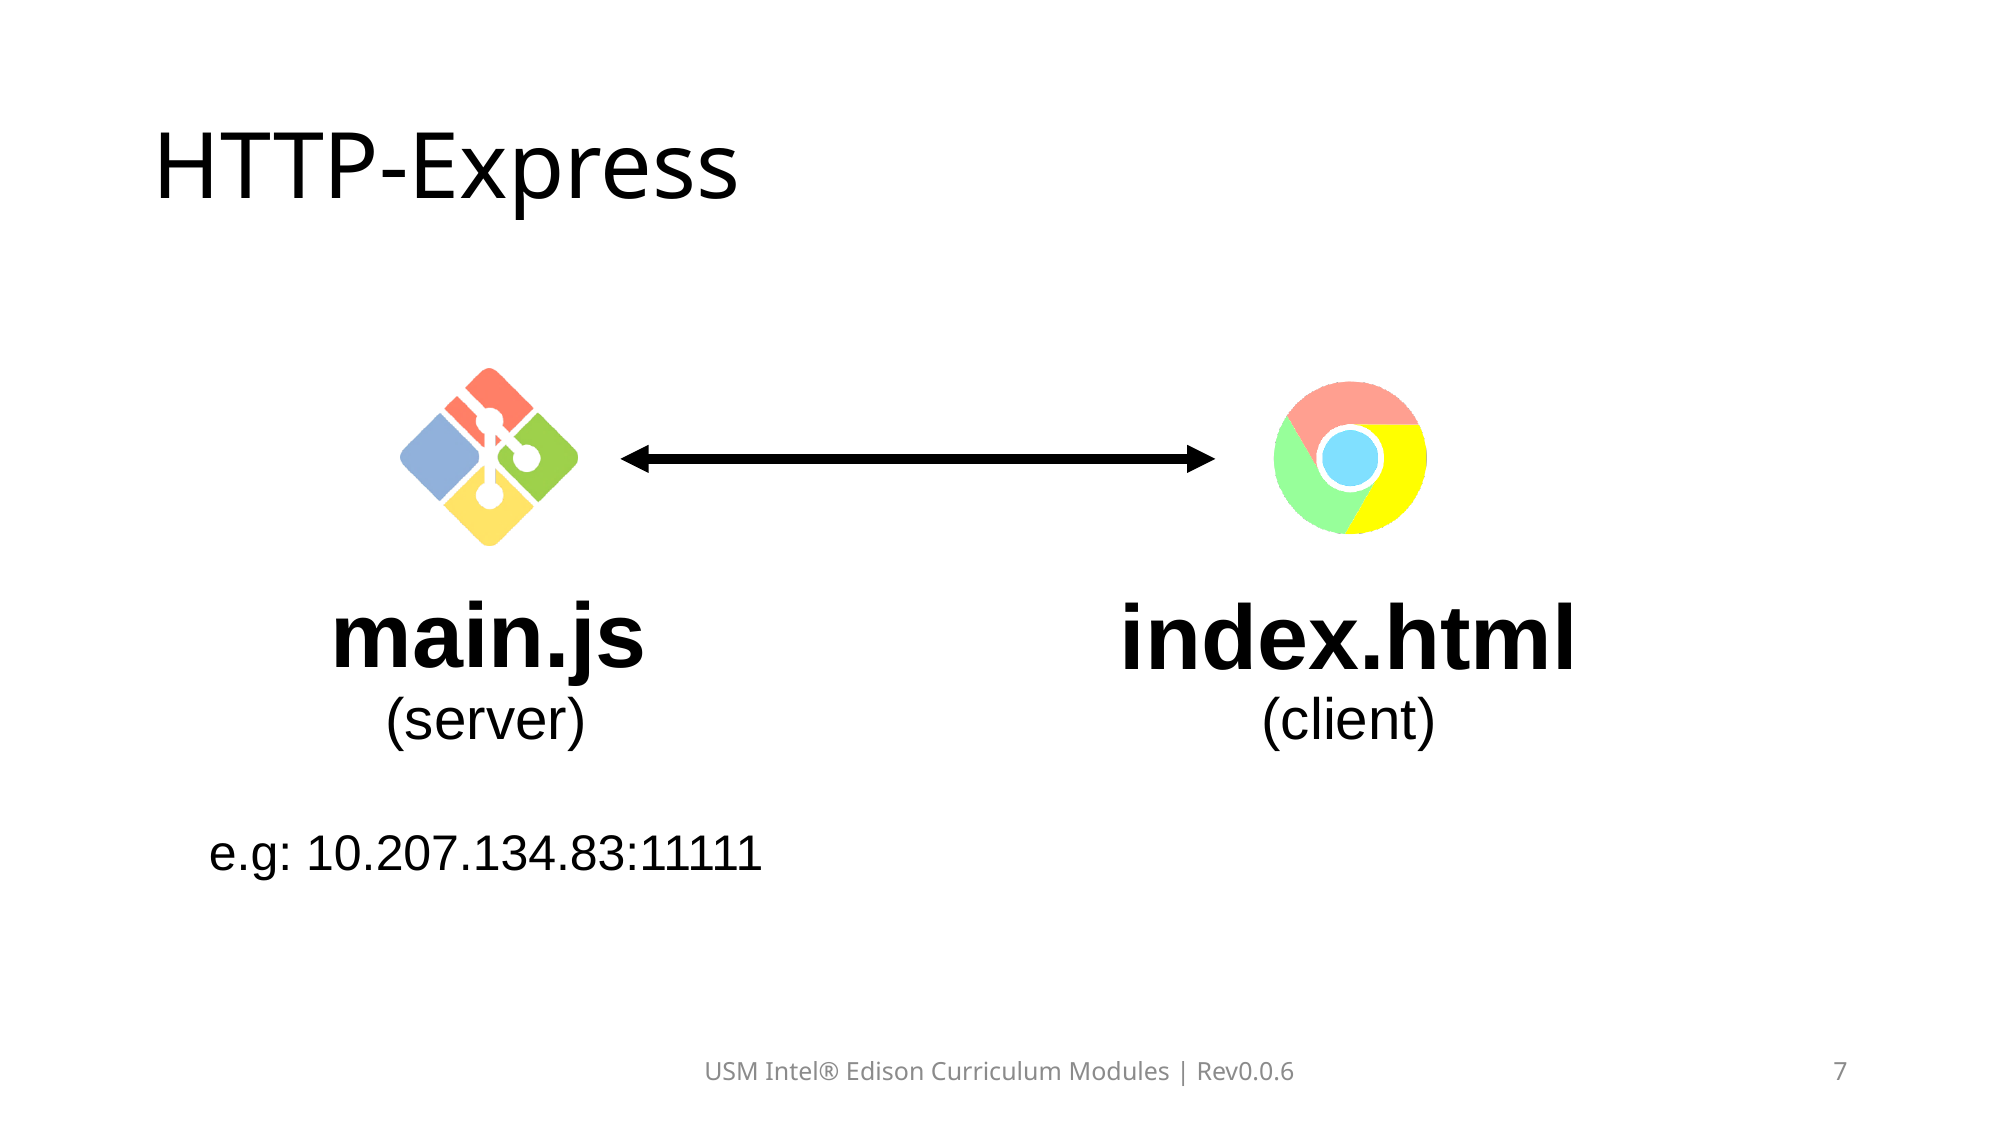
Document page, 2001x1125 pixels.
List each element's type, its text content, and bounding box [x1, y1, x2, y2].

text_box (server) e.g: 10.207.134.83:11111 [194, 673, 779, 889]
text_box (client) [1246, 673, 1452, 759]
text_box index.html [1105, 570, 1594, 695]
picture [1246, 353, 1454, 561]
title HTTP-Express [137, 59, 1863, 278]
picture [400, 368, 578, 546]
slide_number 7 [1412, 1042, 1863, 1103]
footer USM Intel® Edison Curriculum Modules | Rev0.0.6 [662, 1042, 1338, 1103]
text_box main.js [316, 568, 662, 673]
